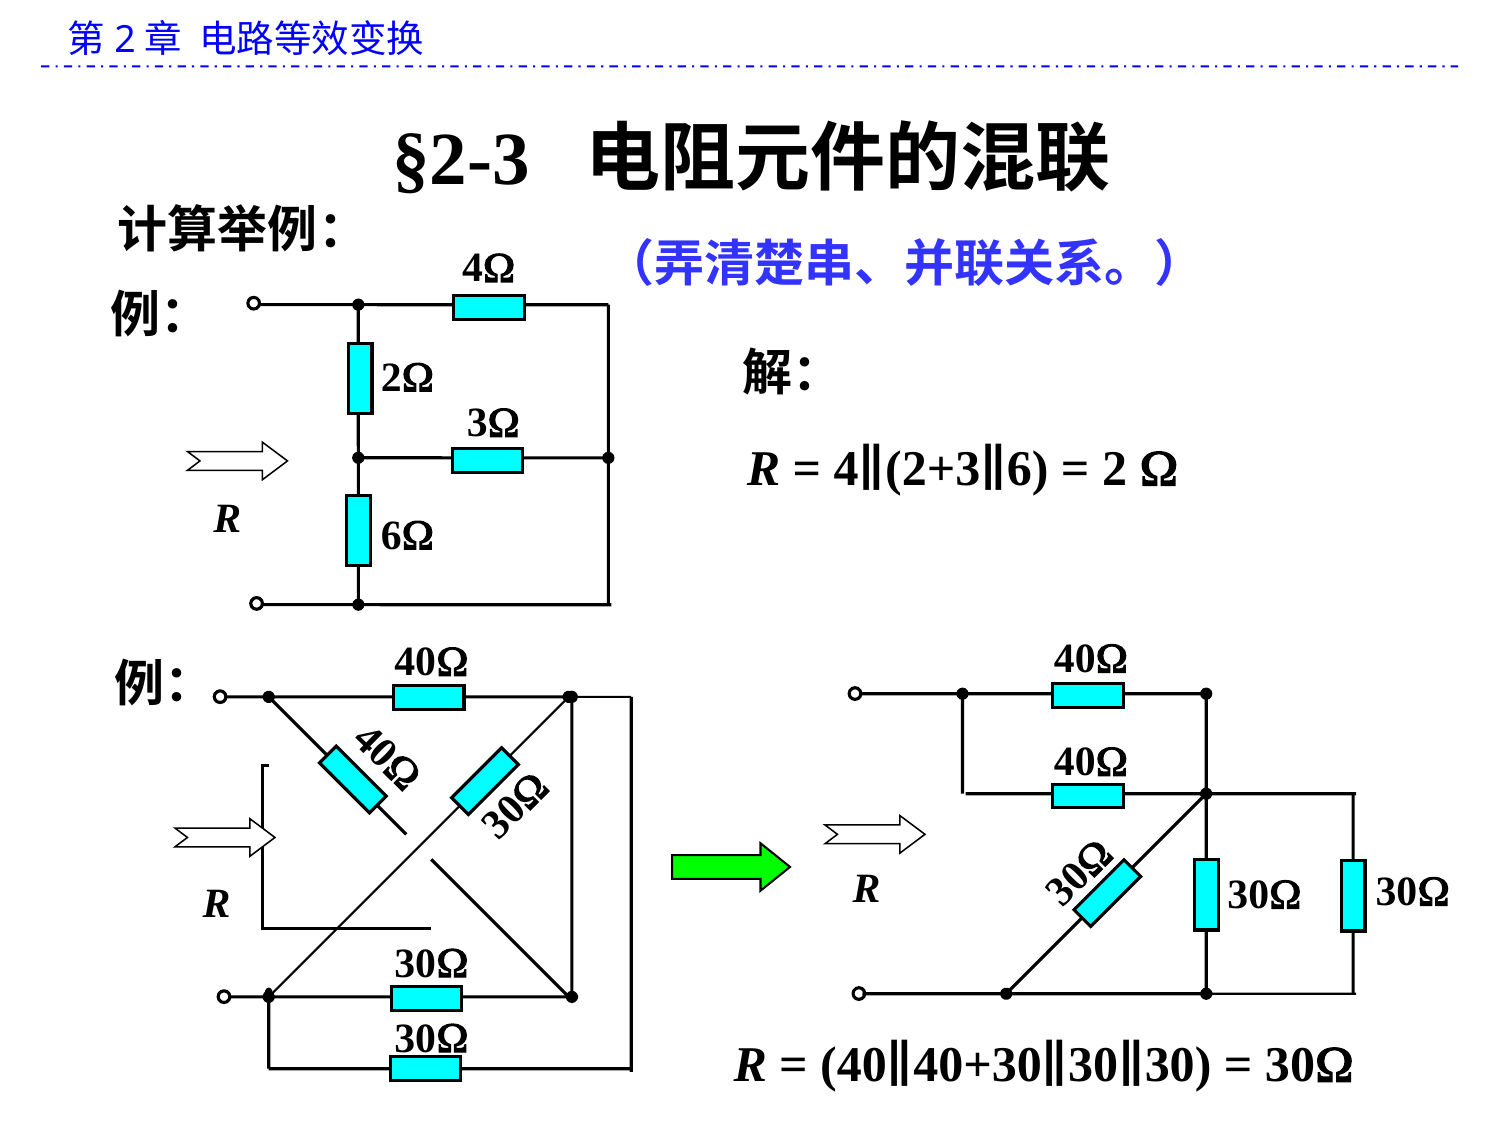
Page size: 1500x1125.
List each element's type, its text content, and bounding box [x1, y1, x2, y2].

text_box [187, 232, 612, 610]
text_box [174, 626, 632, 1081]
text_box [672, 843, 791, 891]
text_box 例： [99, 643, 169, 719]
text_box §2-3 电阻元件的混联 [65, 102, 1438, 207]
text_box 解： [728, 333, 929, 409]
text_box 例： [95, 274, 182, 350]
text_box R = 4∥(2+3∥6) = 2  [732, 428, 1383, 503]
text_box （弄清楚串、并联关系。） [589, 223, 1327, 299]
text_box R = (40∥40+30∥30∥30) = 30 [693, 1024, 1499, 1099]
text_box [824, 623, 1474, 1000]
text_box 计算举例： [68, 207, 432, 266]
